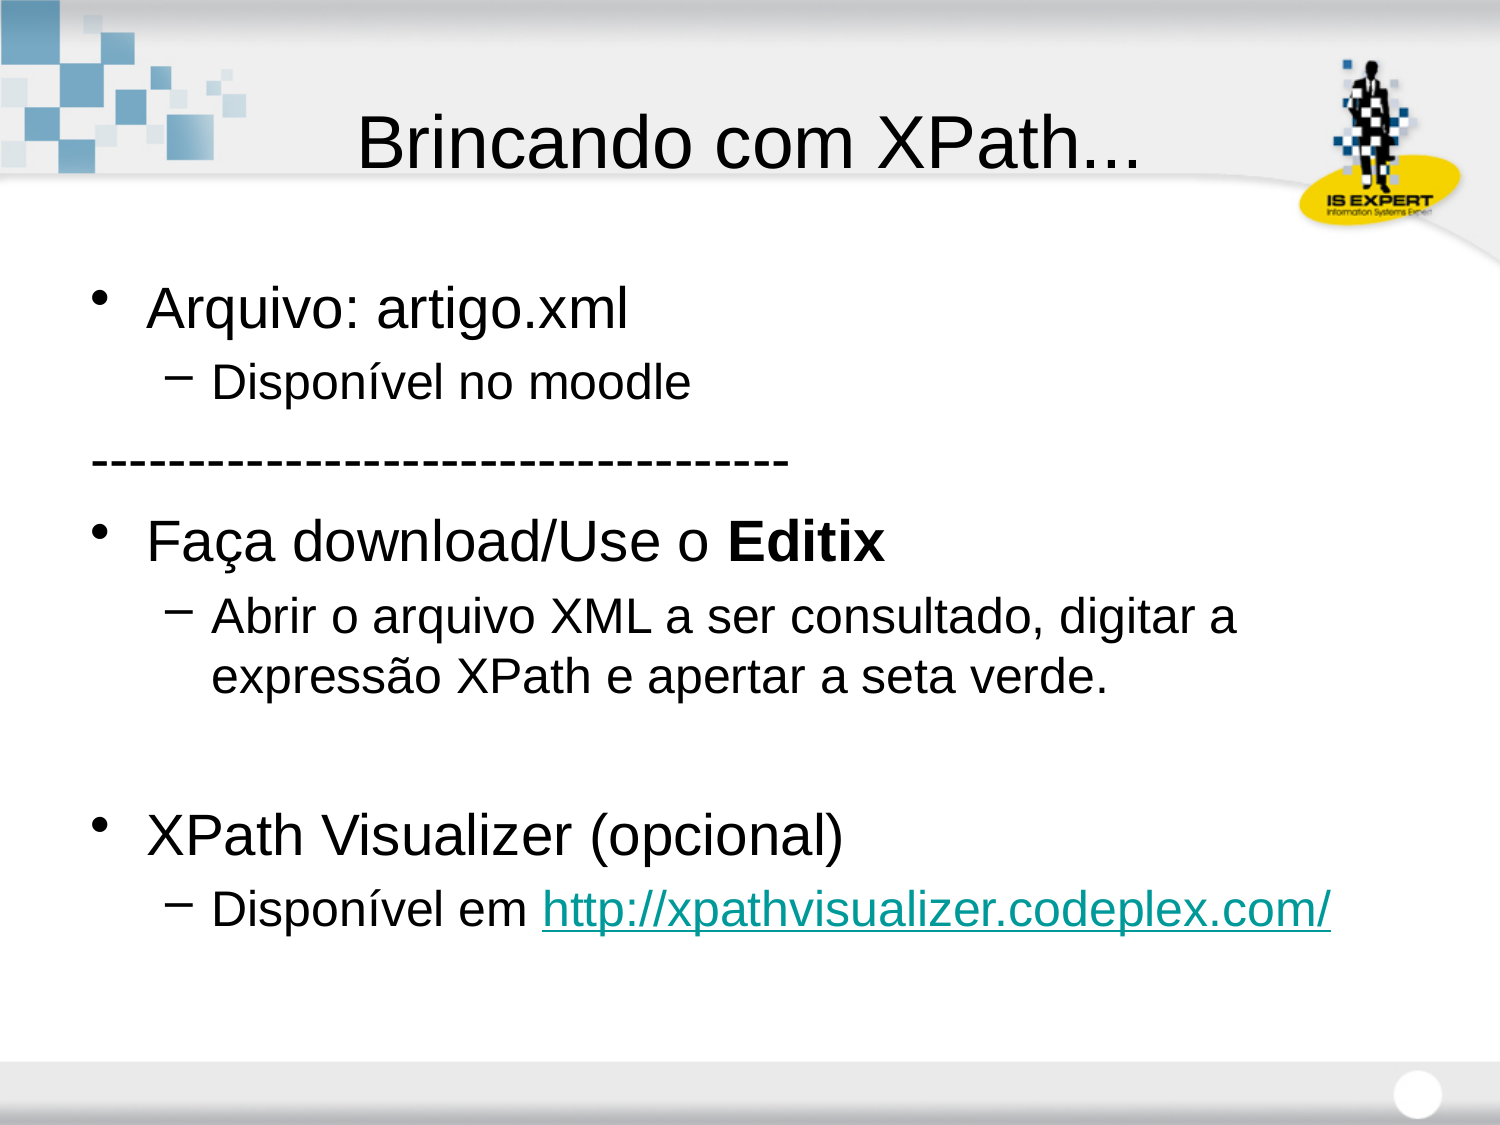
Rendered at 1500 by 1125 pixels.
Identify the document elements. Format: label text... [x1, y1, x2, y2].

title Brincando com XPath... [74, 44, 1426, 233]
picture [0, 0, 1500, 1125]
list Arquivo: artigo.xml Disponível no moodle ------------------------------------ Faça download/Use o Editix Abrir o arquivo XML a ser consultado, digitar a expressão XPath e apertar a seta verde. XPath Visualizer (opcional) Disponível em http://xpathvisualizer.codeplex.com/ [74, 262, 1426, 1006]
